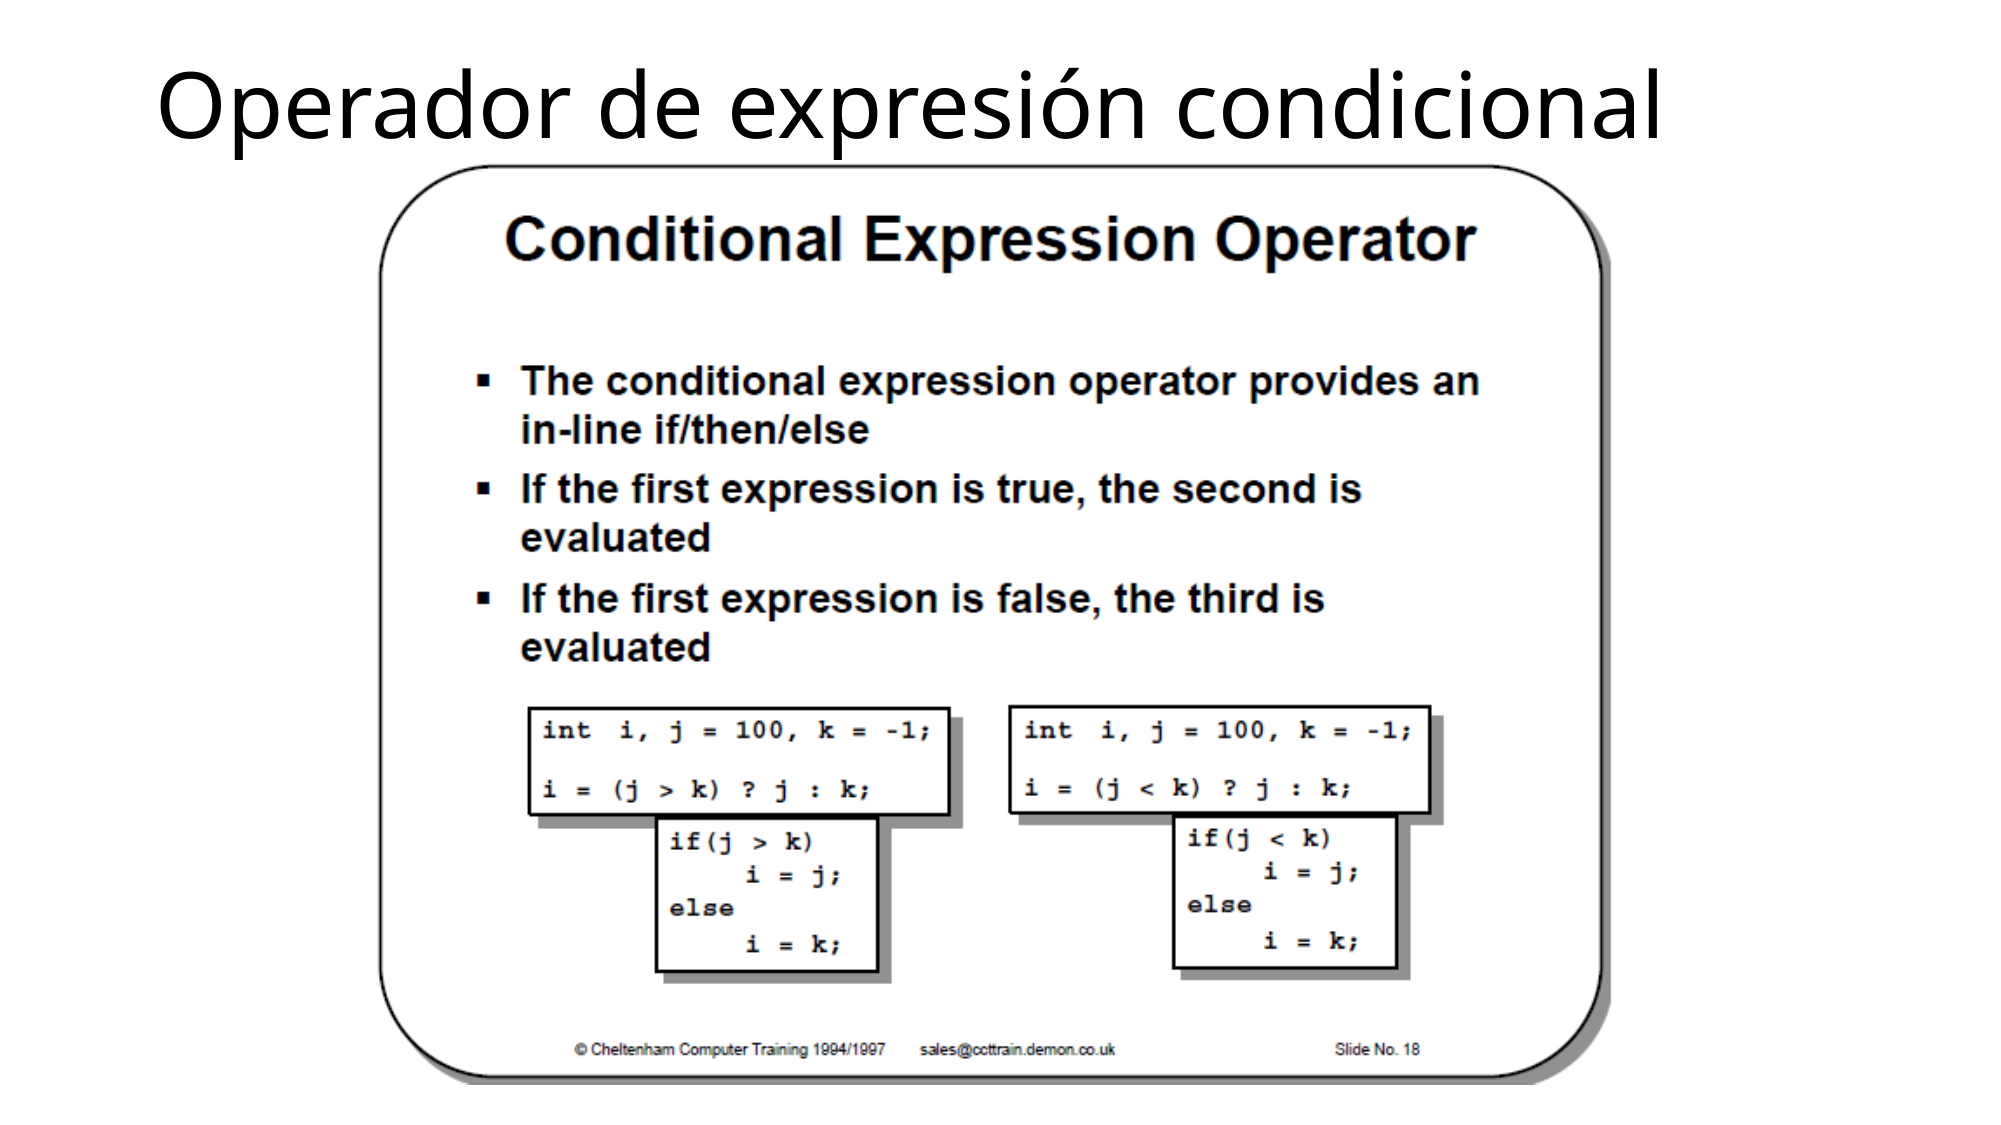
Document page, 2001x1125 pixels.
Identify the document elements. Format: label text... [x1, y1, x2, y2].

picture [373, 162, 1613, 1085]
title Operador de expresión condicional [140, 0, 1866, 218]
